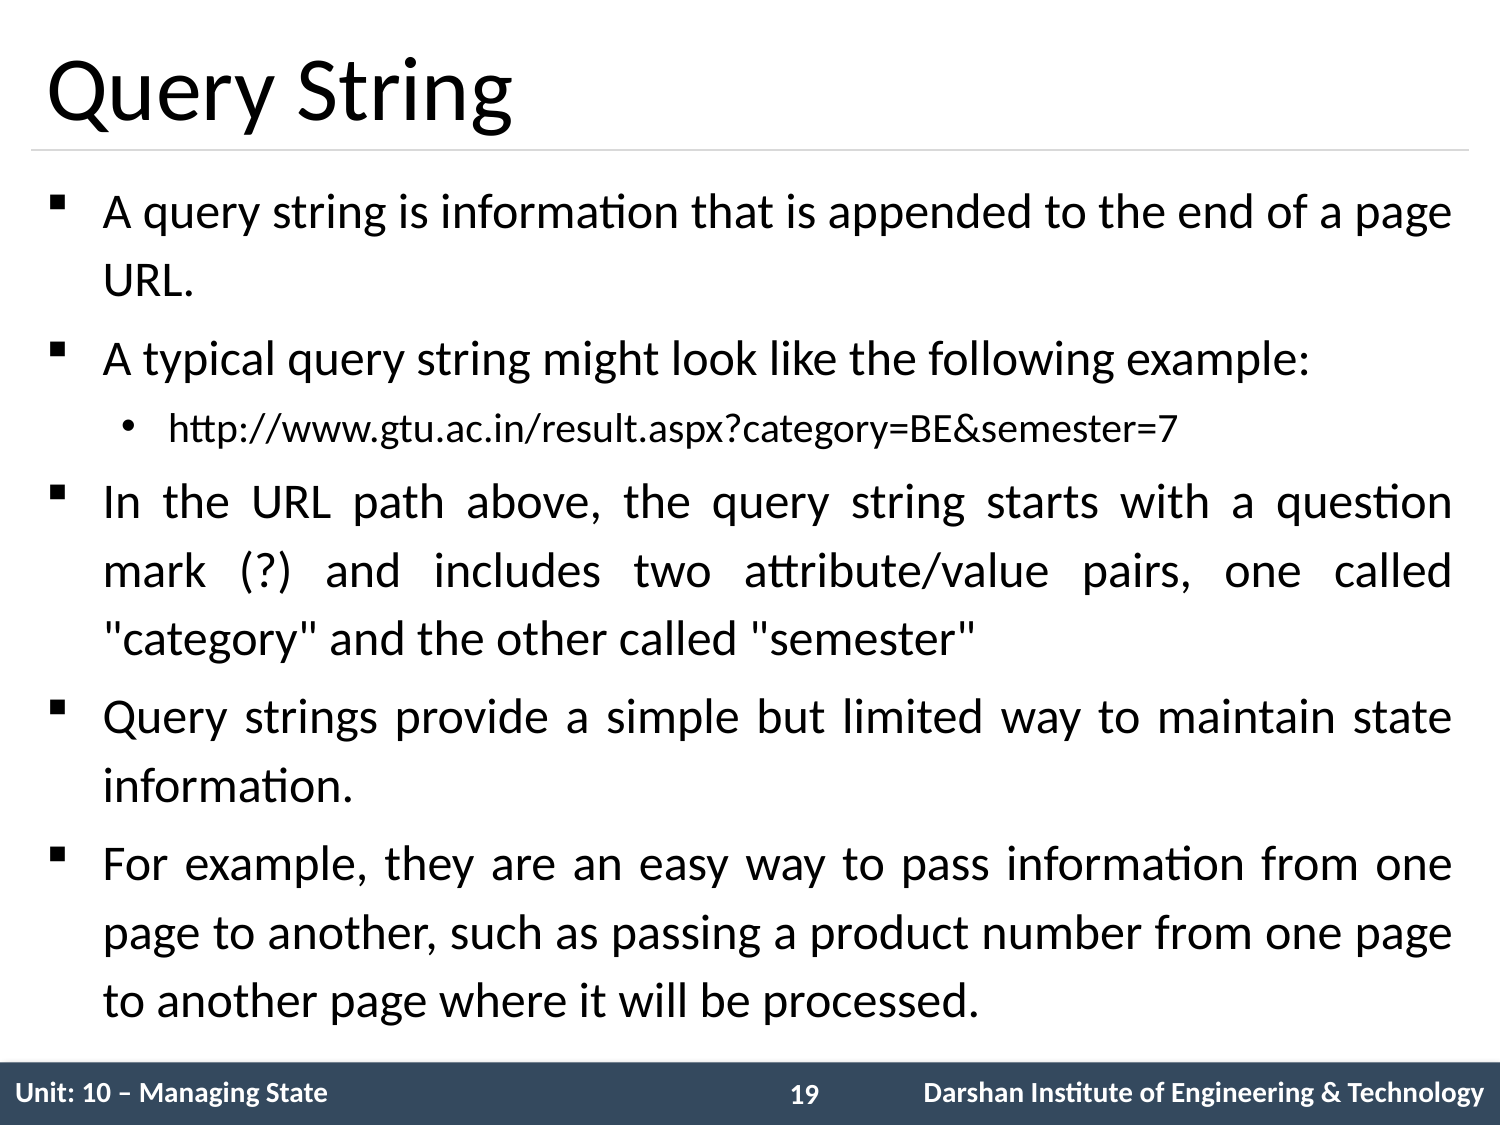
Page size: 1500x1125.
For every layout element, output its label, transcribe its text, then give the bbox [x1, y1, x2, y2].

title Query String [31, 17, 1469, 150]
list A query string is information that is appended to the end of a page URL. A typical query string might look like the following example: http://www.gtu.ac.in/result.aspx?category=BE&semester=7 In the URL path above, the query string starts with a question mark (?) and includes two attribute/value pairs, one called "category" and the other called "semester" Query strings provide a simple but limited way to maintain state information. For example, they are an easy way to pass information from one page to another, such as passing a product number from one page to another page where it will be processed. [31, 162, 1469, 1038]
